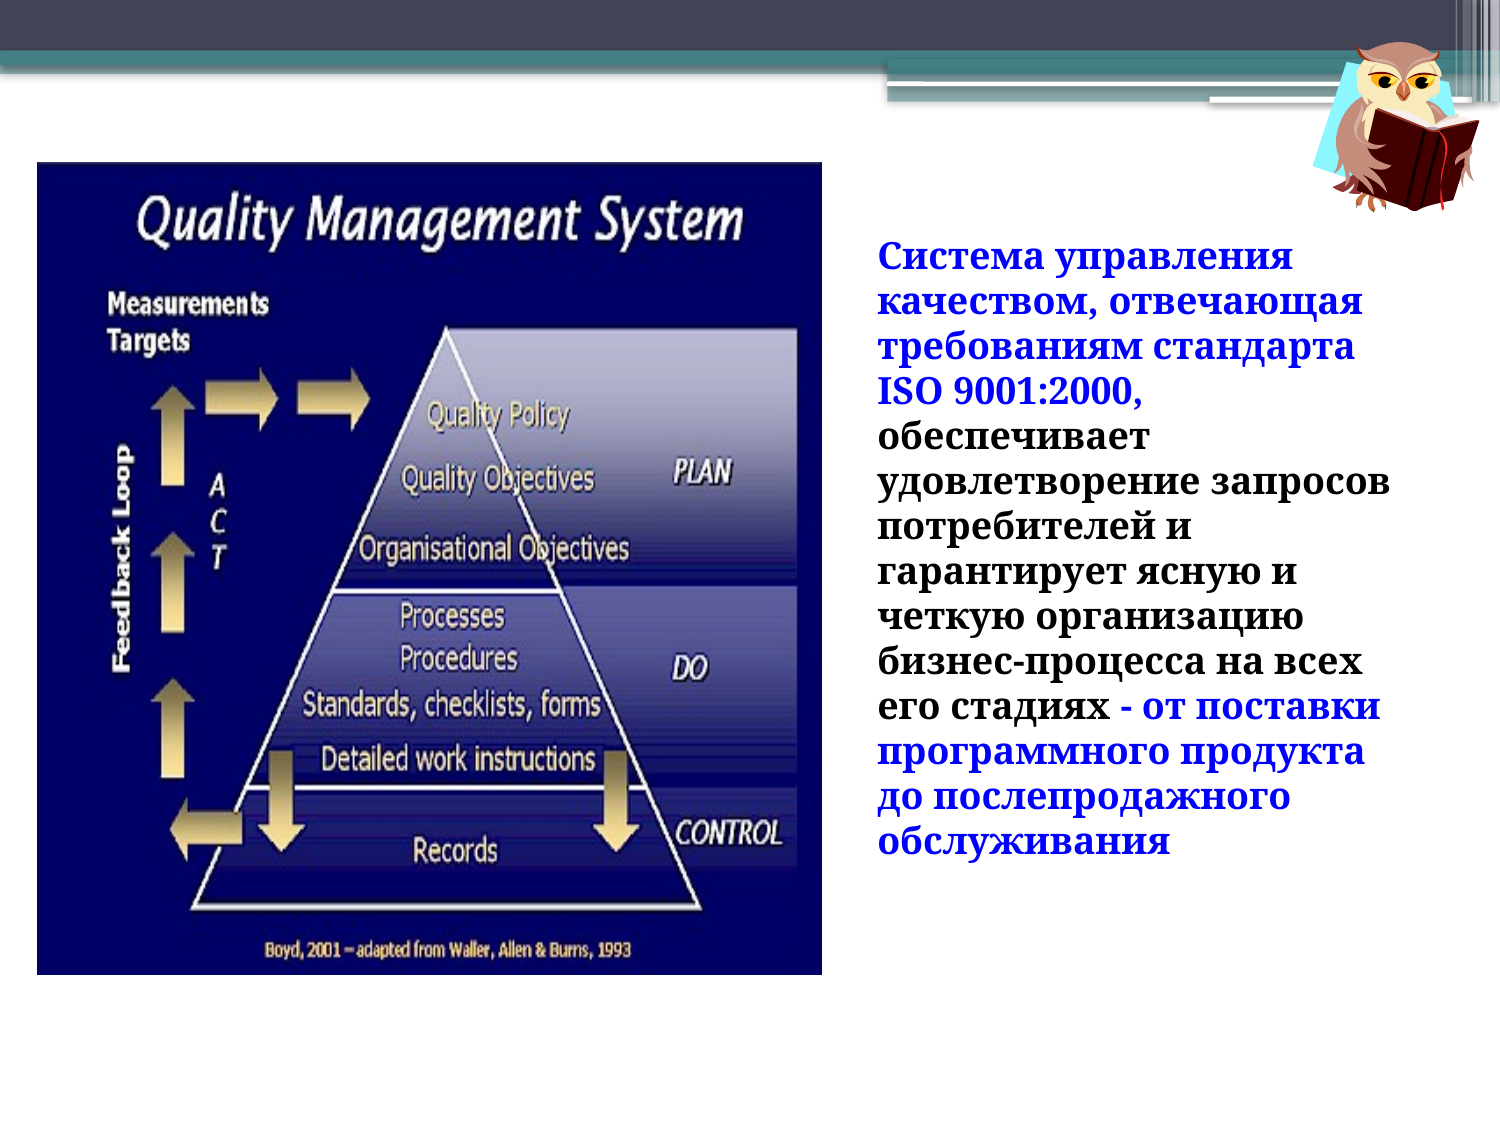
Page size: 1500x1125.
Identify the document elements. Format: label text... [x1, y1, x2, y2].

picture [37, 162, 822, 976]
picture [1312, 37, 1480, 214]
text_box Система управления качеством, отвечающая требованиям стандарта ISO 9001:2000, обеспечивает удовлетворение запросов потребителей и гарантирует ясную и четкую организацию бизнес-процесса на всех его стадиях - от поставки программного продукта до послепродажного обслуживания [862, 224, 1425, 870]
